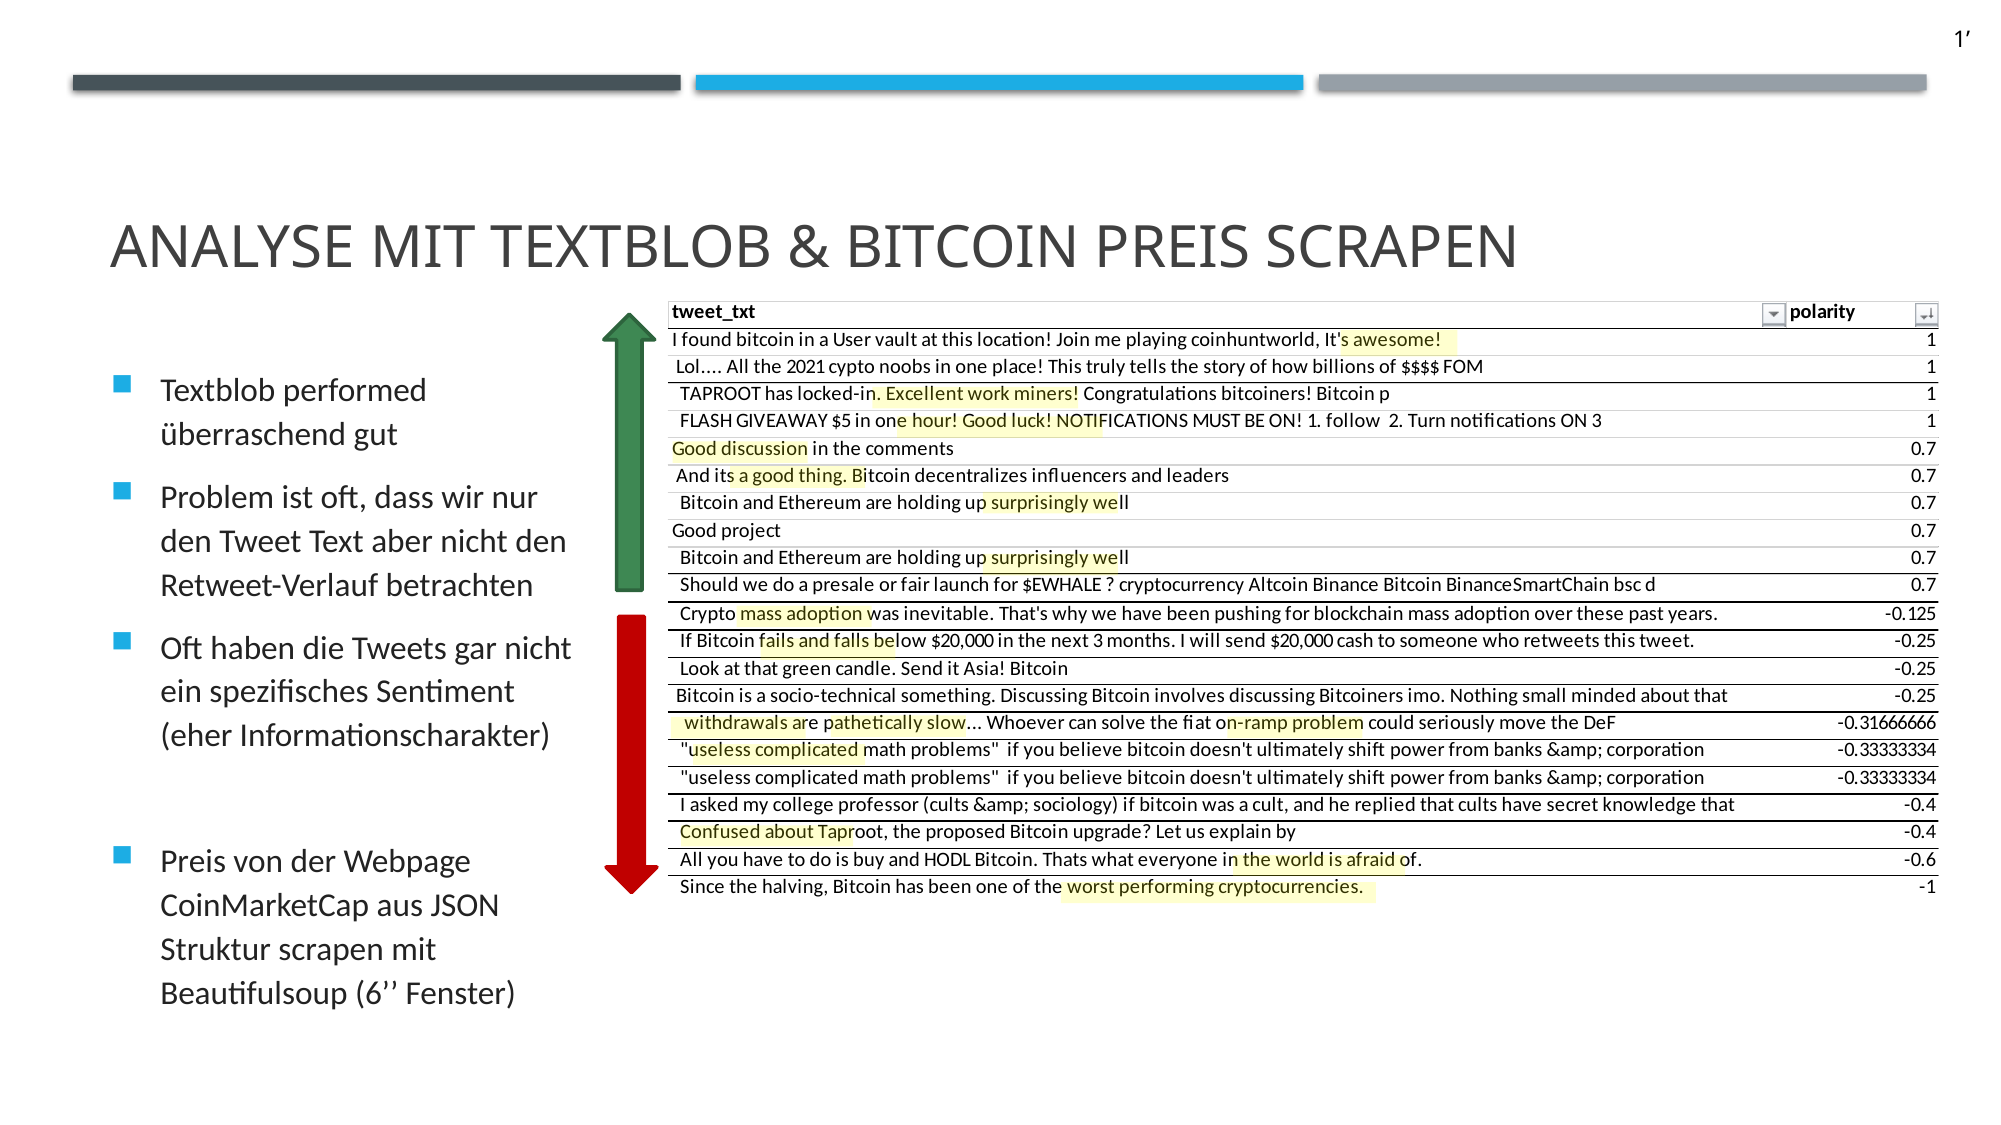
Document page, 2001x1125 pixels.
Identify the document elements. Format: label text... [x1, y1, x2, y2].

text_box 1’ [1904, 16, 1985, 59]
text_box [602, 312, 657, 593]
title Analyse mit textblob & Bitcoin Preis scrapen [95, 115, 1905, 287]
list Textblob performed überraschend gut Problem ist oft, dass wir nur den Tweet Text aber nicht den Retweet-Verlauf betrachten Oft haben die Tweets gar nicht ein spezifisches Sentiment (eher Informationscharakter) Preis von der Webpage CoinMarketCap aus JSON Struktur scrapen mit Beautifulsoup (6’’ Fenster) [95, 356, 591, 1046]
text_box [604, 614, 659, 894]
picture [667, 300, 1941, 905]
